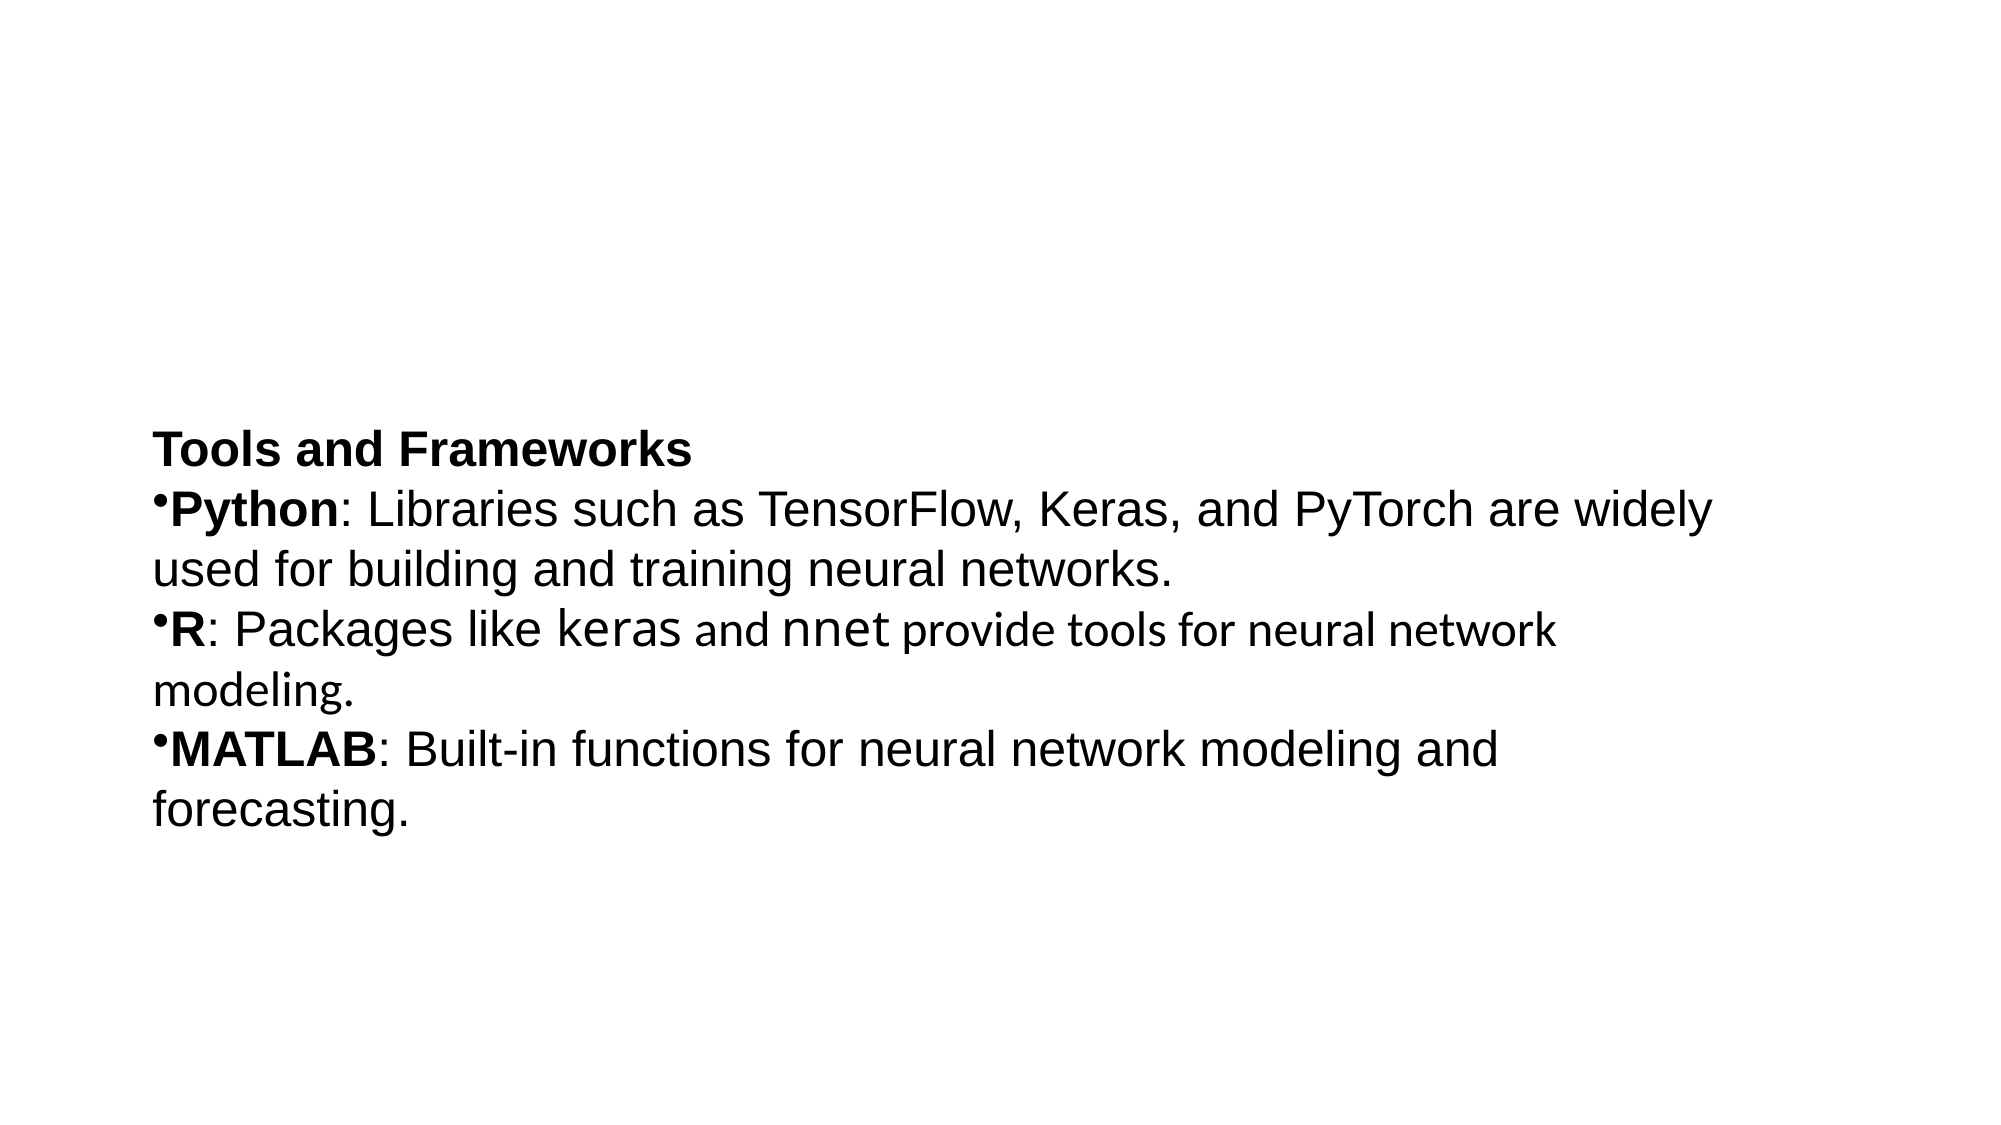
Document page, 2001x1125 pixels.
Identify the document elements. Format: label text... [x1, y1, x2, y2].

list Tools and Frameworks Python: Libraries such as TensorFlow, Keras, and PyTorch are widely used for building and training neural networks. R: Packages like keras and nnet provide tools for neural network modeling. MATLAB: Built-in functions for neural network modeling and forecasting. [137, 330, 1785, 983]
